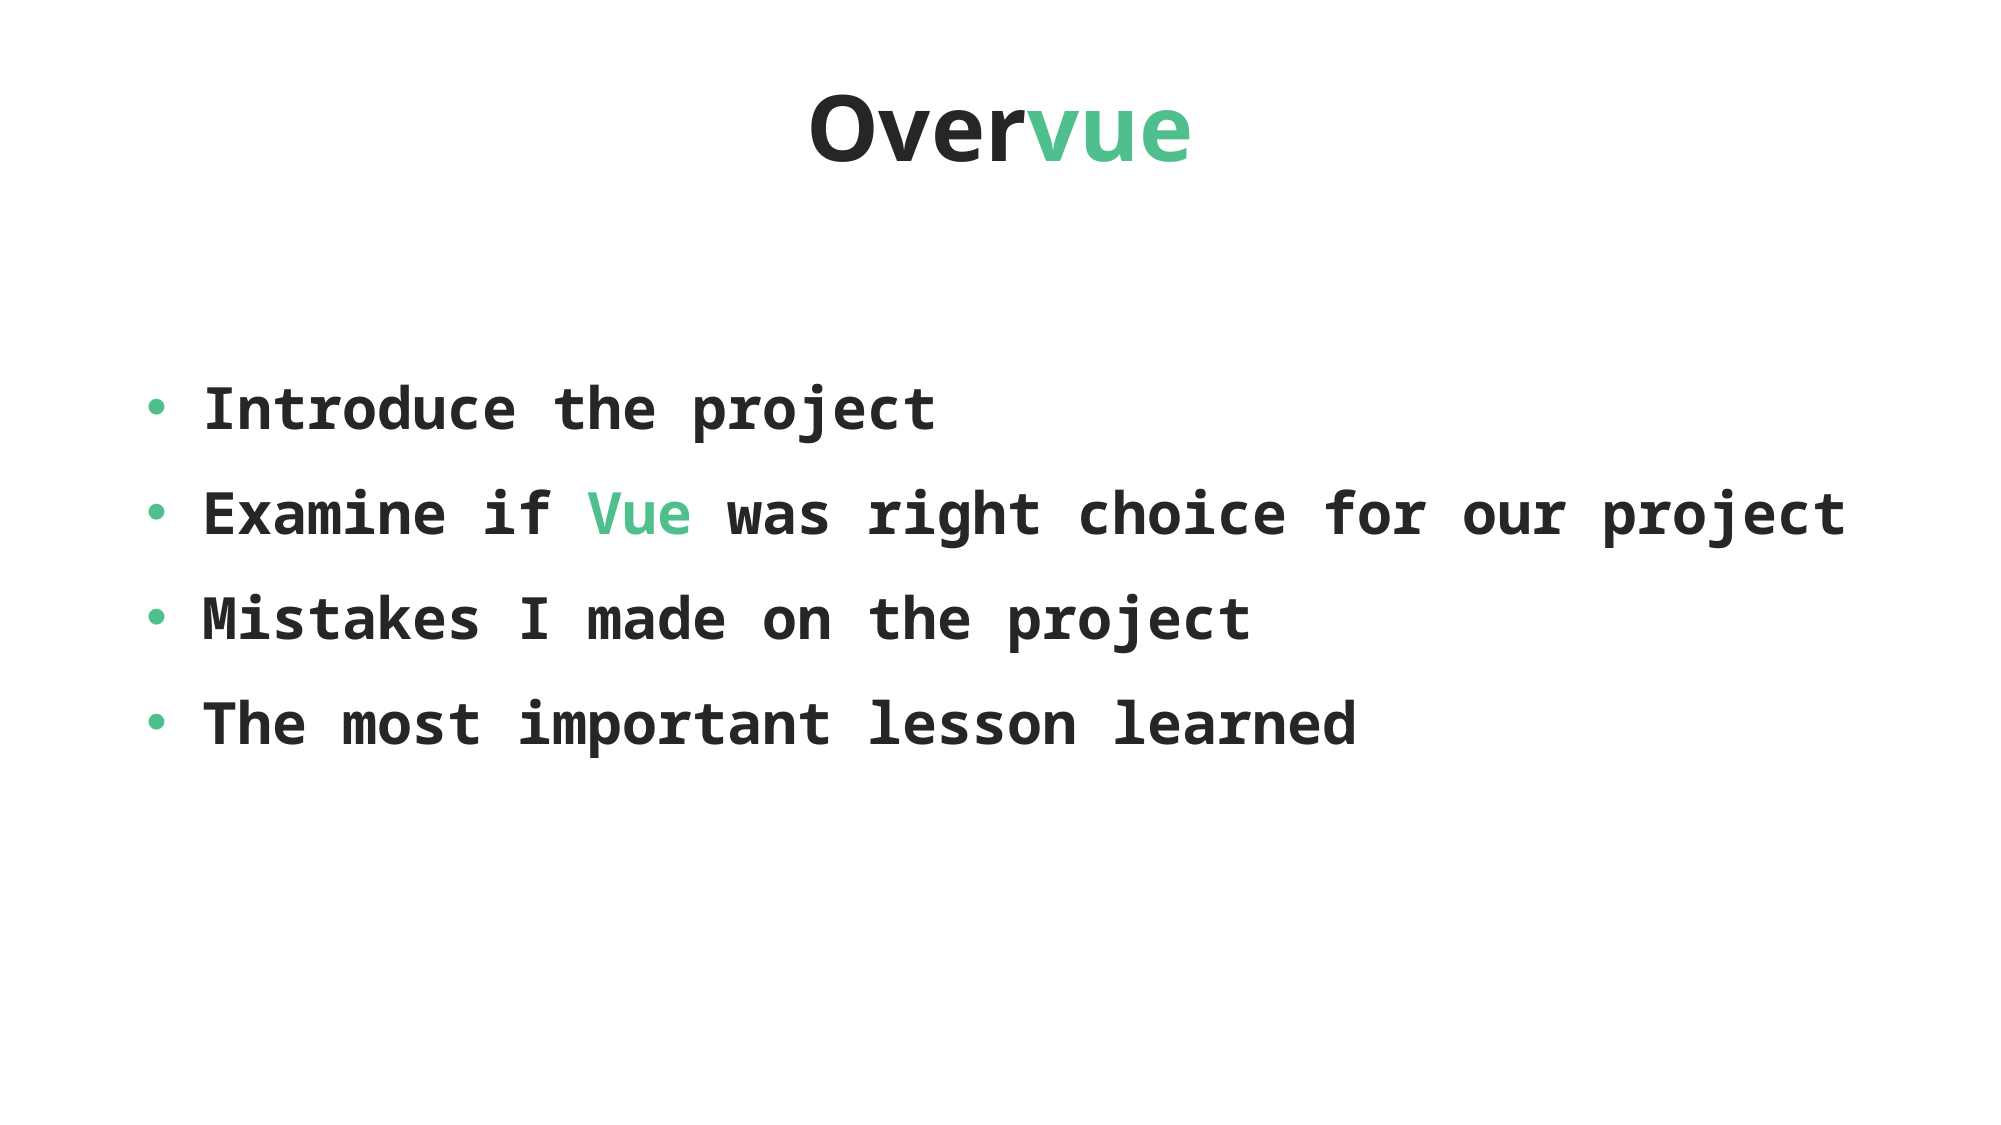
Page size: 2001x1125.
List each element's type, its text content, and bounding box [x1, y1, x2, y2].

text_box Introduce the project Examine if Vue was right choice for our project Mistakes I made on the project The most important lesson learned [131, 329, 1869, 764]
text_box Overvue [607, 75, 1393, 220]
